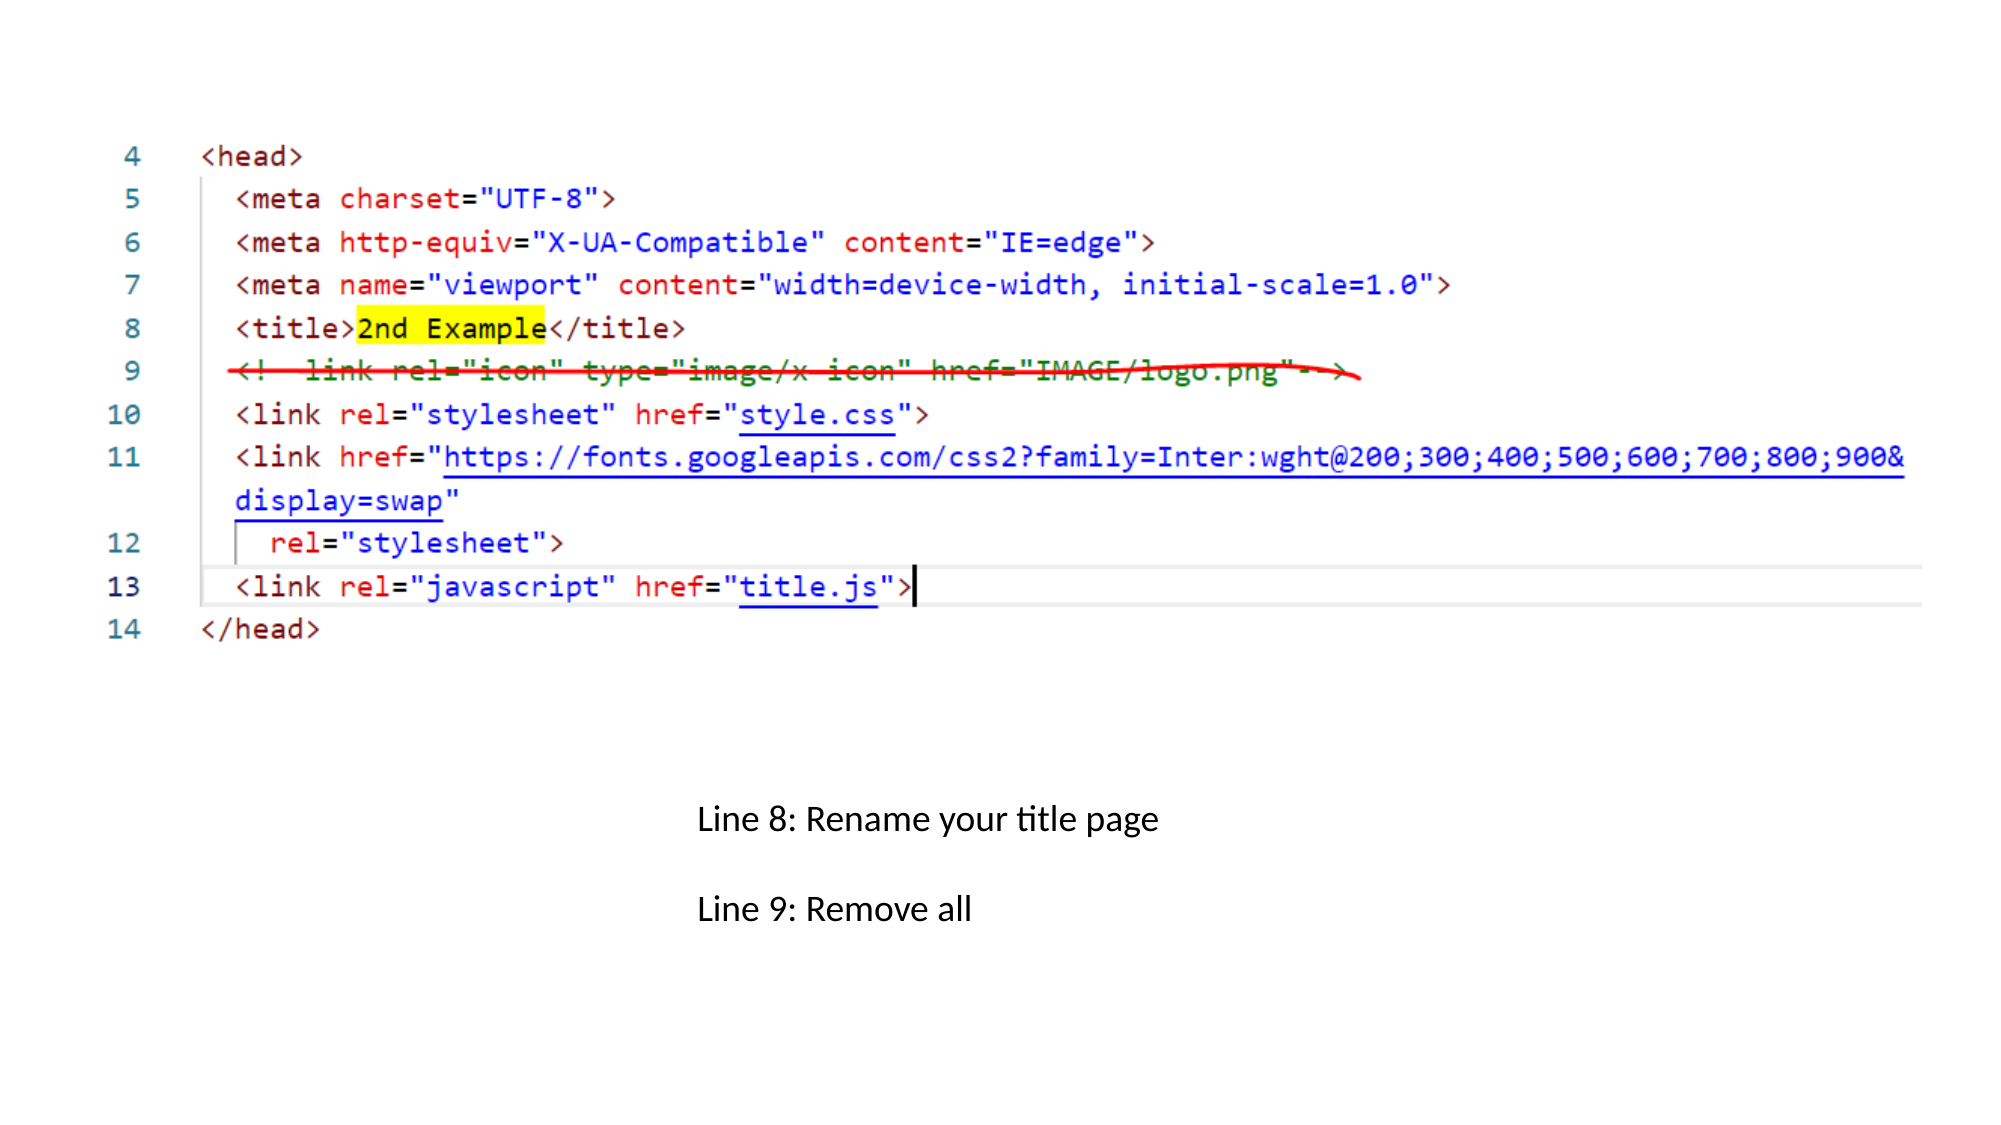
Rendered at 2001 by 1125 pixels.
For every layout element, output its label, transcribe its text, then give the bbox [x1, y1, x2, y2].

picture [78, 136, 1922, 654]
text_box Line 8: Rename your title page Line 9: Remove all [682, 786, 1318, 936]
